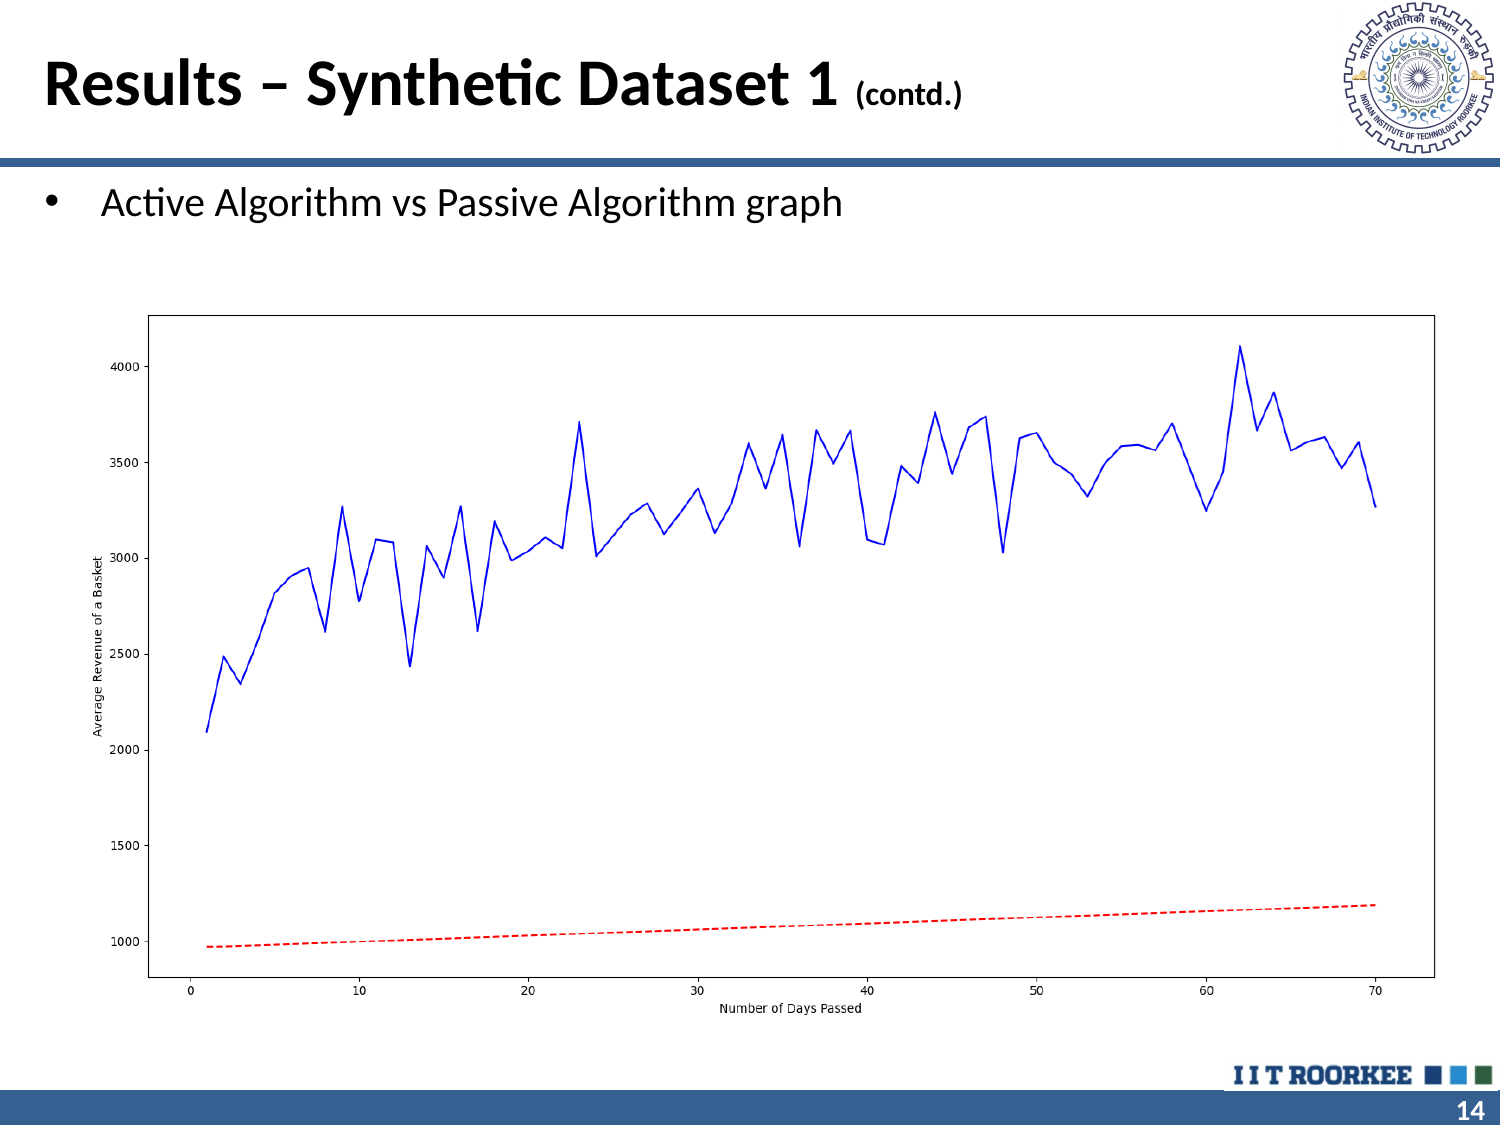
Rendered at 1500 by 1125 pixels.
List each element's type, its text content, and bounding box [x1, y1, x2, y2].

picture [1339, 0, 1500, 158]
picture [1468, 1057, 1498, 1091]
title Results – Synthetic Dataset 1 (contd.) [29, 33, 1185, 125]
list Active Algorithm vs Passive Algorithm graph [29, 1054, 1468, 1092]
list Active Algorithm vs Passive Algorithm graph [29, 167, 1468, 233]
picture [0, 235, 1500, 1045]
